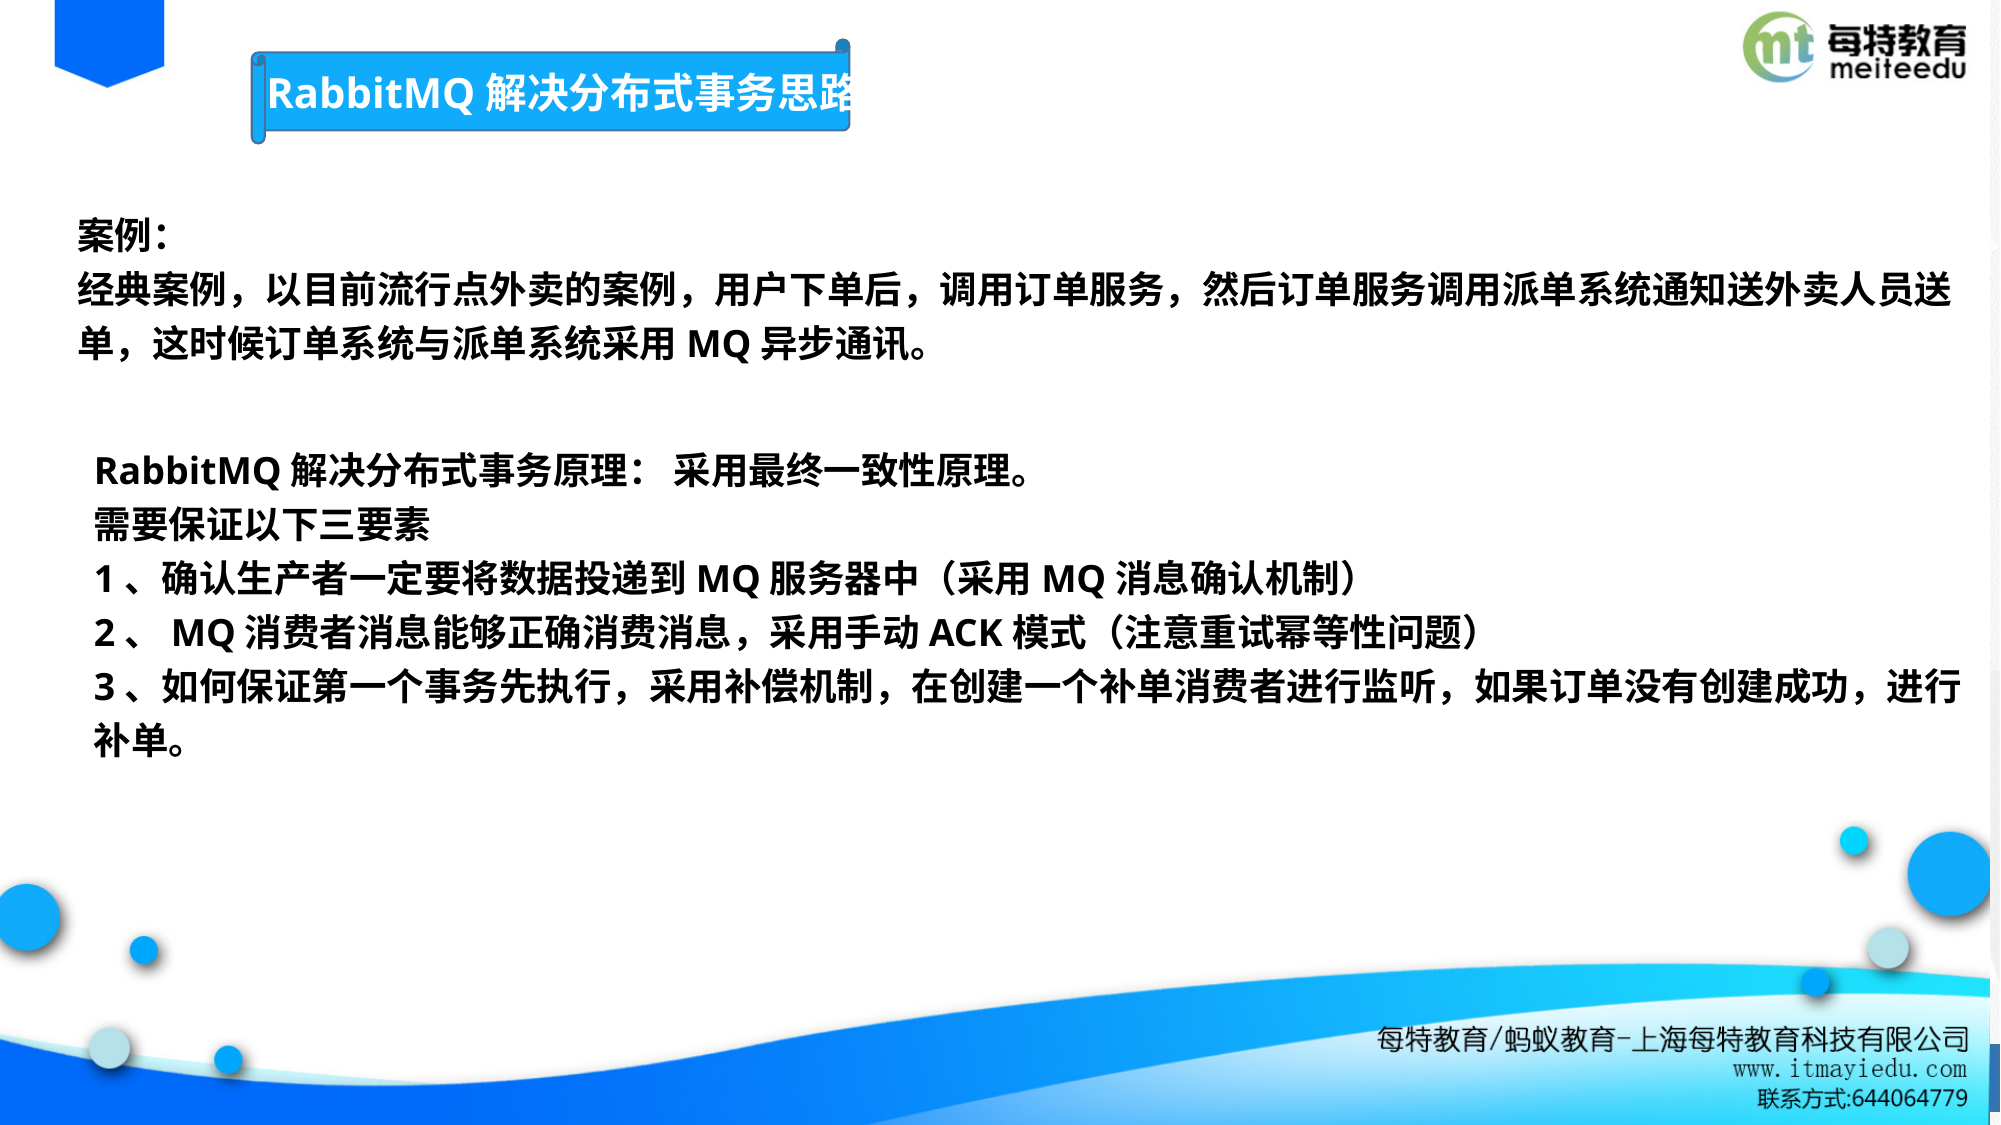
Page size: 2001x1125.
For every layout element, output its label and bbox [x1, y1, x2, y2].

picture [0, 0, 2001, 1125]
text_box [1990, 1044, 2000, 1112]
